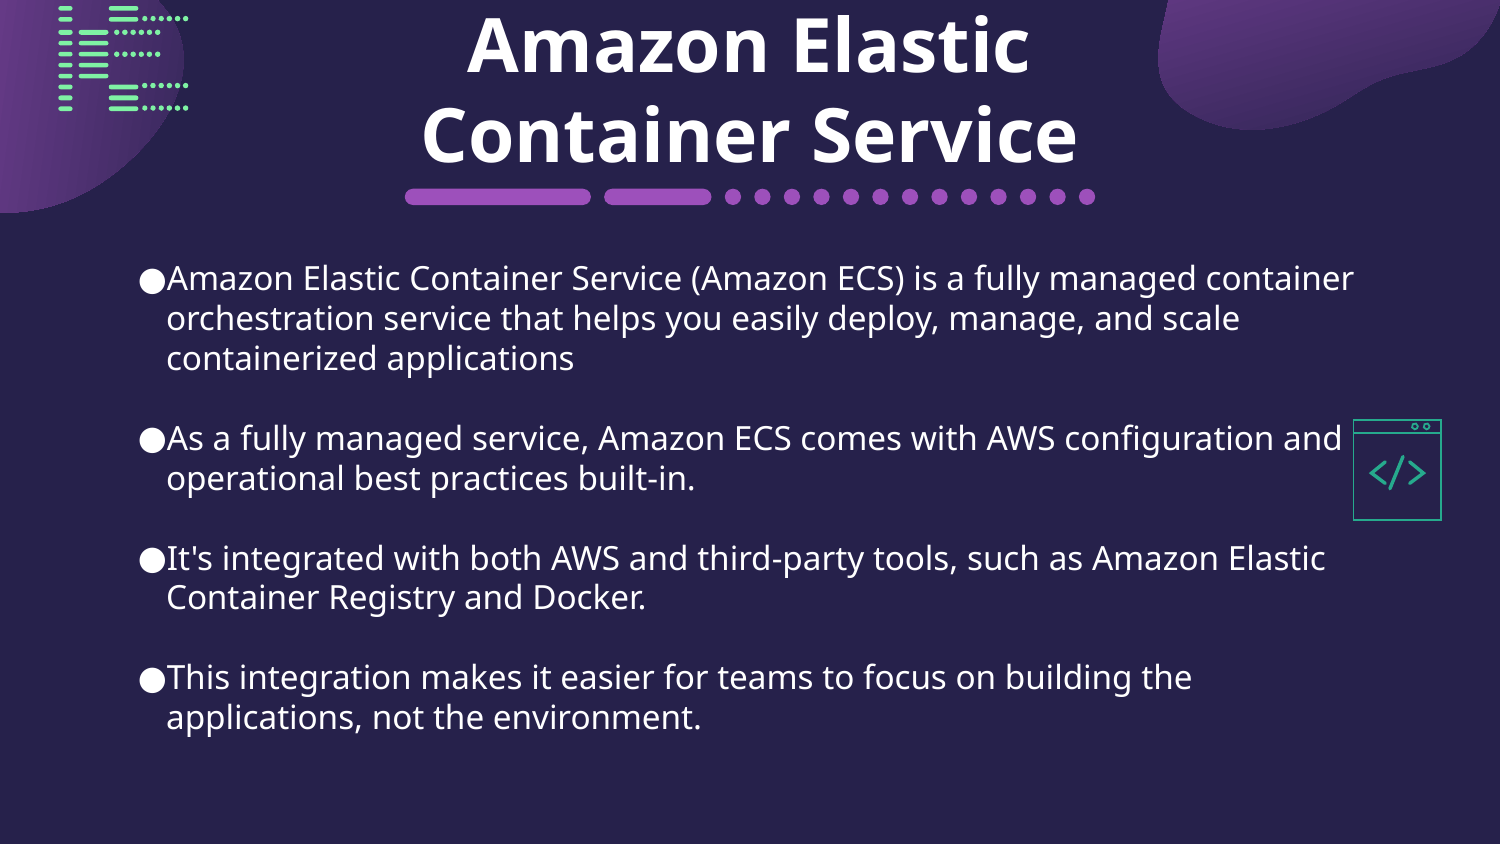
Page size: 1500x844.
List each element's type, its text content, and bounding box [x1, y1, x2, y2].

list Amazon Elastic Container Service (Amazon ECS) is a fully managed container orchestration service that helps you easily deploy, manage, and scale containerized applications As a fully managed service, Amazon ECS comes with AWS configuration and operational best practices built-in. It's integrated with both AWS and third-party tools, such as Amazon Elastic Container Registry and Docker. This integration makes it easier for teams to focus on building the applications, not the environment. [123, 237, 1377, 756]
title Amazon Elastic Container Service [272, 40, 1228, 135]
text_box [404, 188, 1096, 206]
